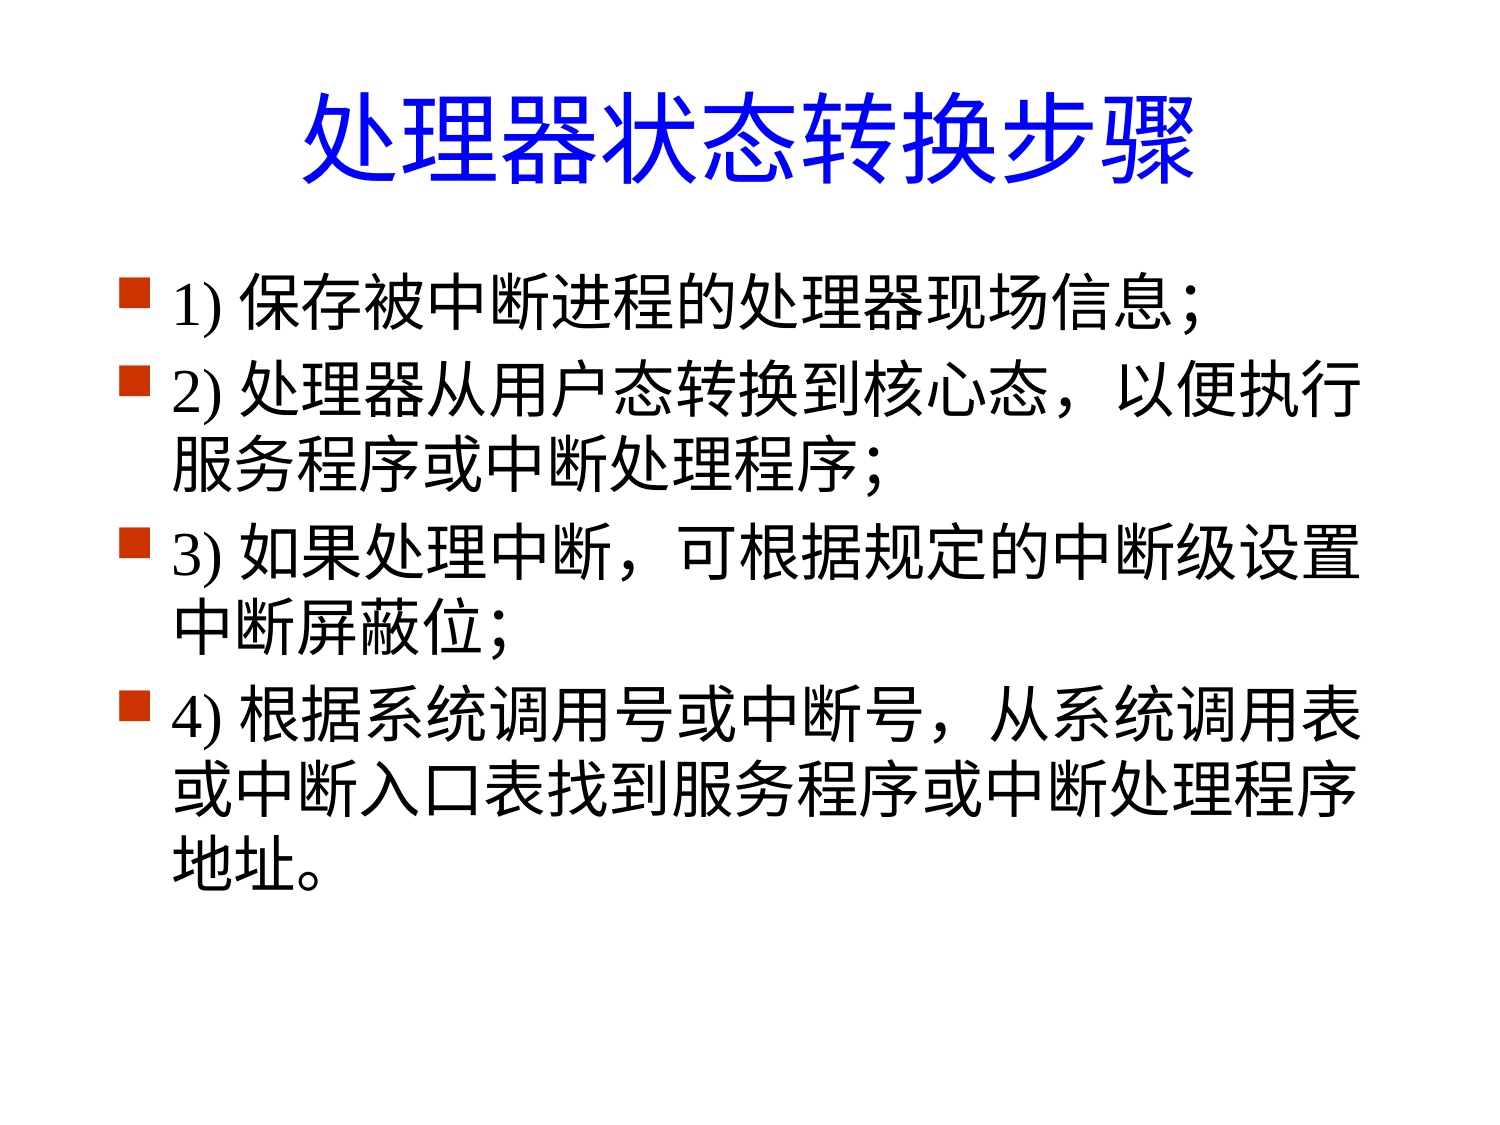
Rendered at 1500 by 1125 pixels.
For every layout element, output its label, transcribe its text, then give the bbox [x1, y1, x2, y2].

text_box 处理器状态转换步骤 [112, 42, 1388, 231]
text_box 1)保存被中断进程的处理器现场信息； 2)处理器从用户态转换到核心态，以便执行服务程序或中断处理程序； 3)如果处理中断，可根据规定的中断级设置中断屏蔽位； 4)根据系统调用号或中断号，从系统调用表或中断入口表找到服务程序或中断处理程序地址。 [100, 255, 1419, 936]
